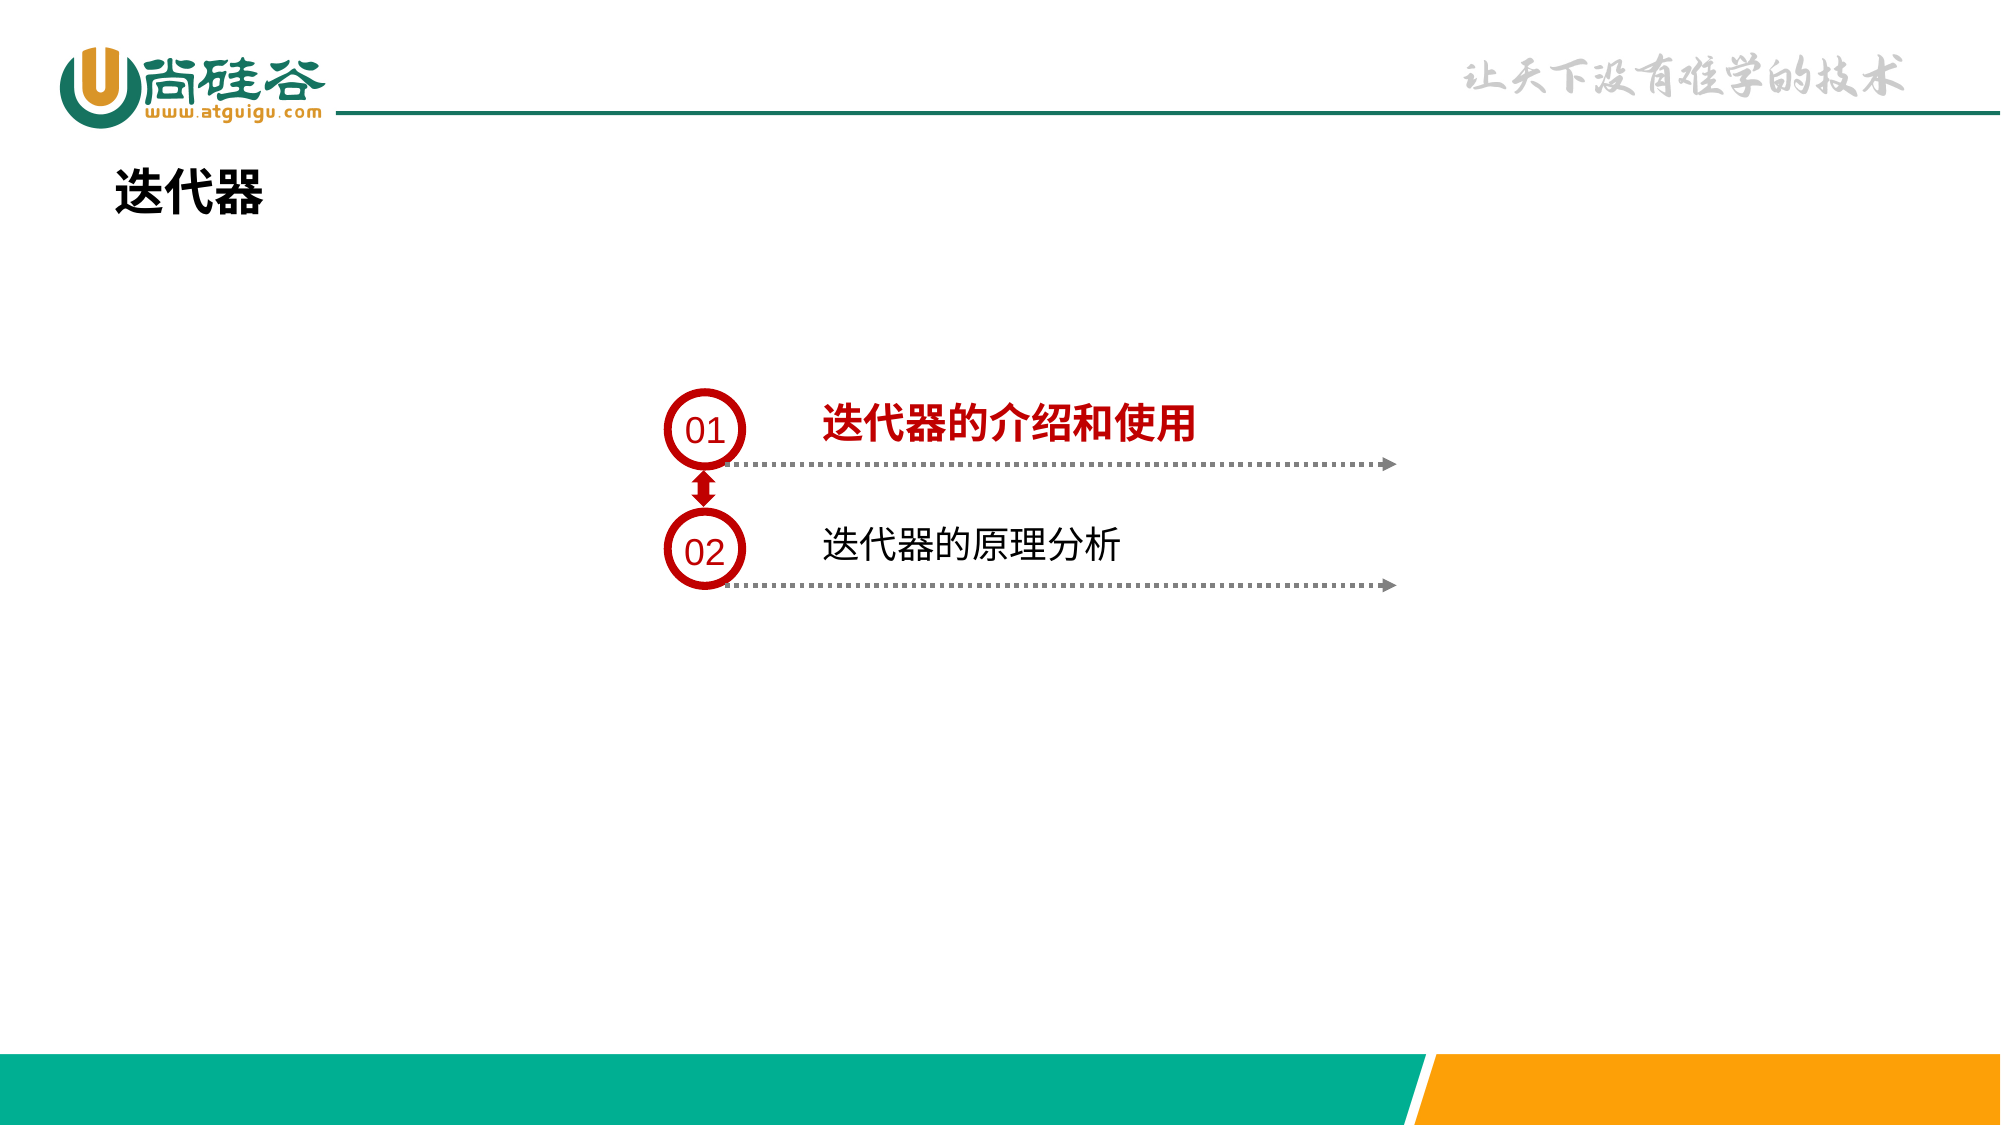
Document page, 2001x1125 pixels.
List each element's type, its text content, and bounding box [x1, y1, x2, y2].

picture [0, 0, 2001, 1125]
text_box 02 [669, 520, 741, 580]
text_box [741, 526, 748, 571]
text_box 迭代器的介绍和使用 [807, 389, 1402, 455]
text_box [742, 409, 748, 450]
text_box [675, 387, 735, 399]
text_box [674, 506, 736, 520]
text_box [691, 470, 716, 507]
text_box 迭代器 [100, 123, 1861, 296]
text_box 迭代器的原理分析 [807, 514, 1402, 574]
text_box [676, 580, 734, 591]
text_box [662, 526, 669, 571]
text_box [674, 459, 736, 472]
text_box 01 [670, 399, 742, 459]
text_box [662, 405, 670, 454]
